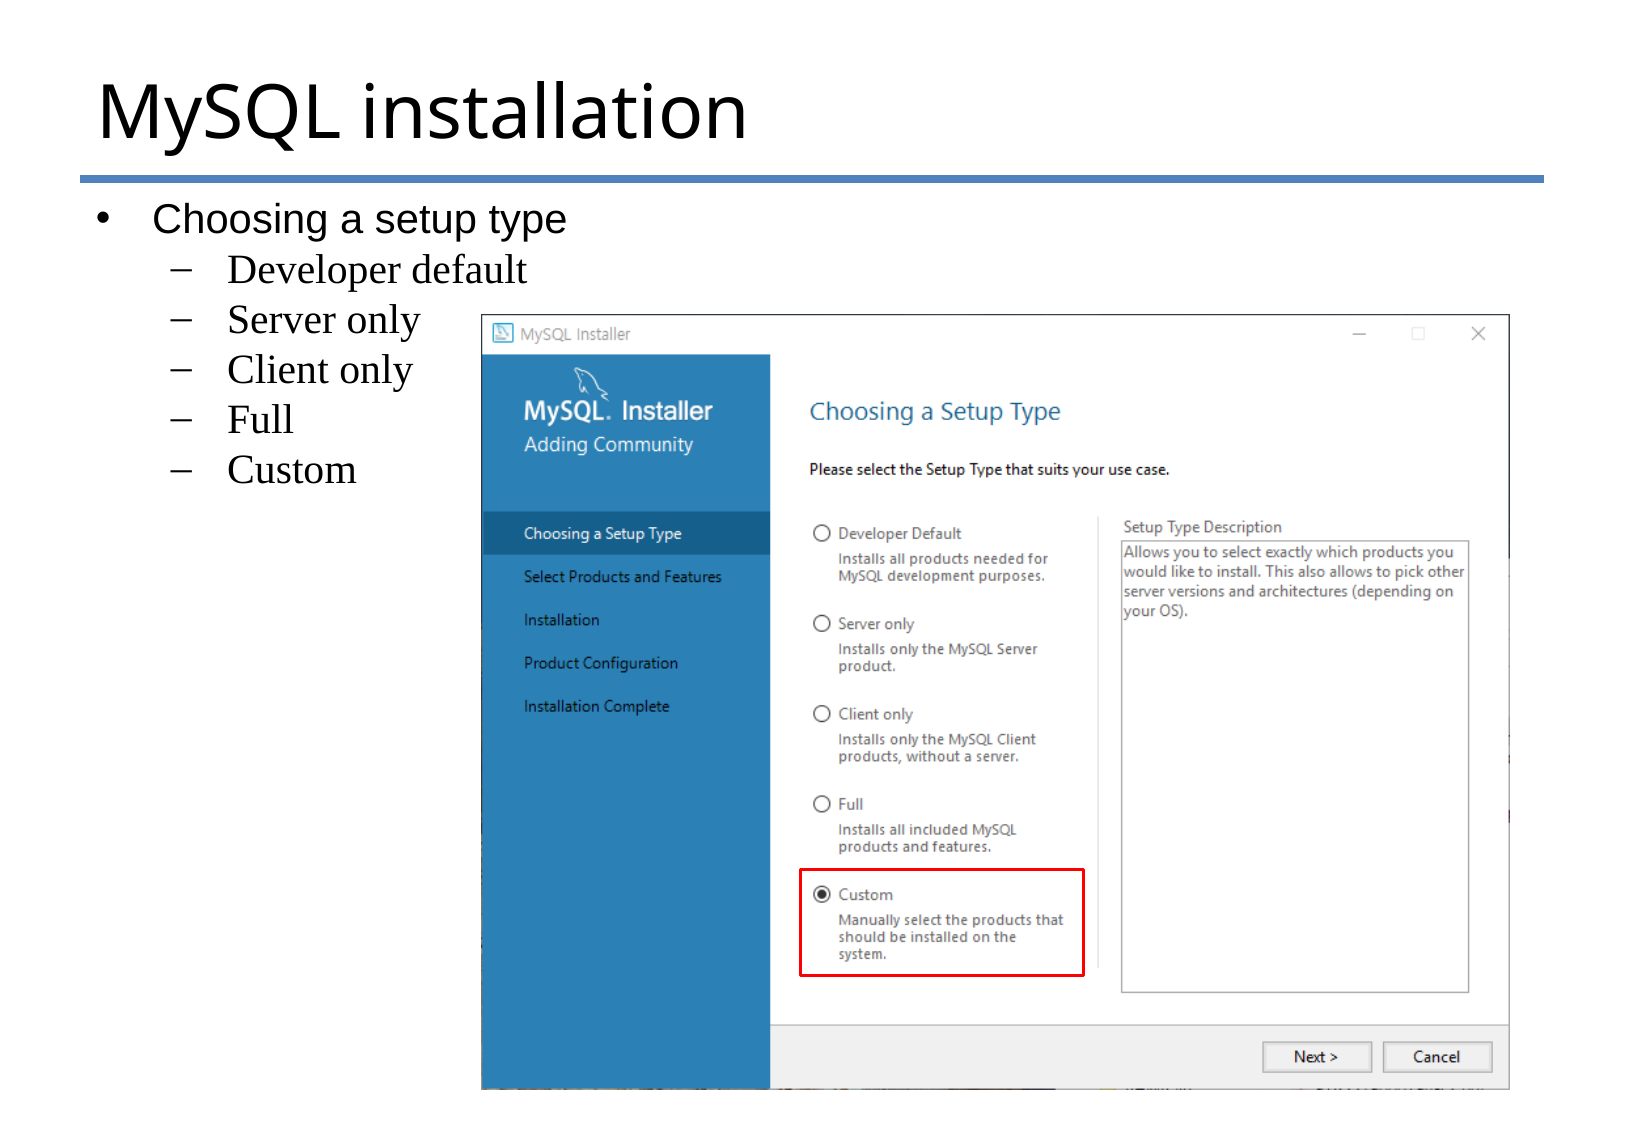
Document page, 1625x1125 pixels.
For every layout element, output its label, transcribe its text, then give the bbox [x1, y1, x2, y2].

text_box Choosing a setup type Developer default Server only Client only Full Custom [81, 184, 1369, 500]
picture [481, 314, 1510, 1091]
title MySQL installation [81, 45, 1544, 173]
